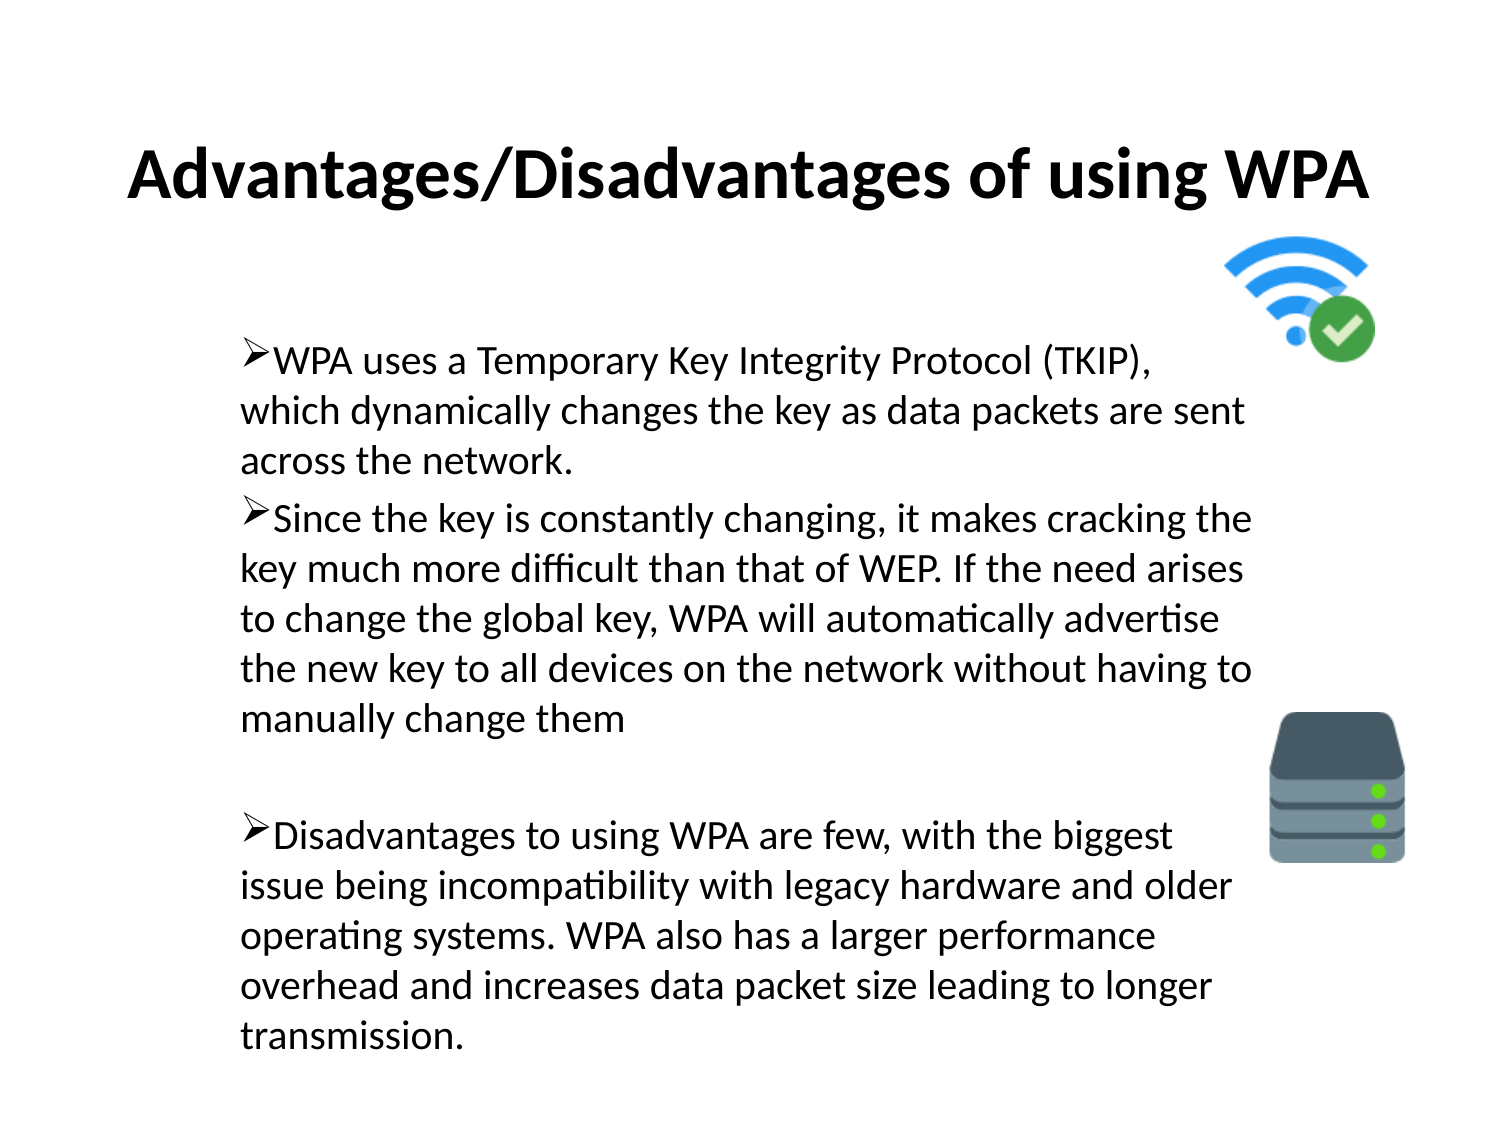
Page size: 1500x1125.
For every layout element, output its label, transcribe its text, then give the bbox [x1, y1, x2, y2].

title Advantages/Disadvantages of using WPA [112, 75, 1388, 263]
subtitle WPA uses a Temporary Key Integrity Protocol (TKIP), which dynamically changes the key as data packets are sent across the network. Since the key is constantly changing, it makes cracking the key much more difficult than that of WEP. If the need arises to change the global key, WPA will automatically advertise the new key to all devices on the network without having to manually change them Disadvantages to using WPA are few, with the biggest issue being incompatibility with legacy hardware and older operating systems. WPA also has a larger performance overhead and increases data packet size leading to longer transmission. [225, 324, 1275, 1025]
picture [1262, 712, 1413, 863]
picture [1224, 224, 1376, 376]
